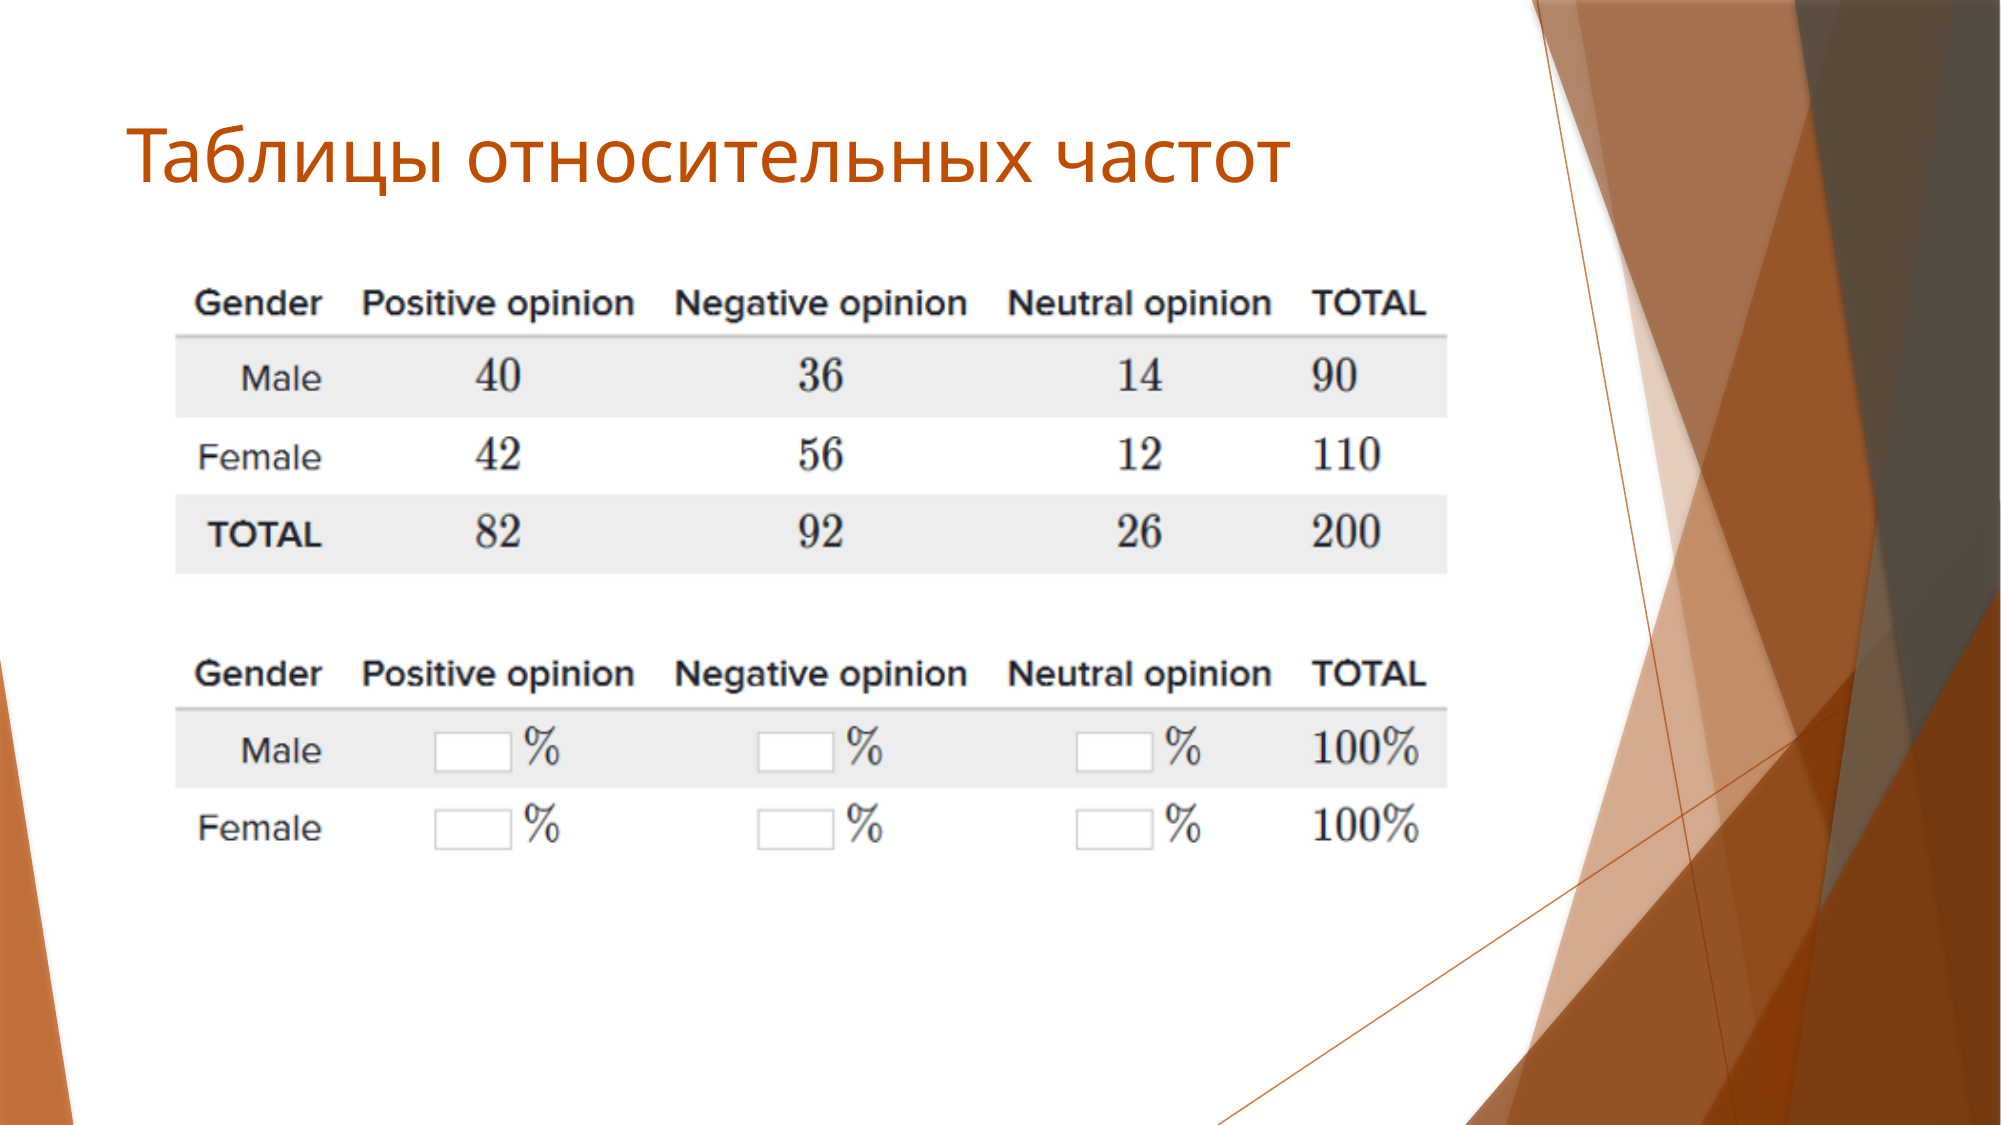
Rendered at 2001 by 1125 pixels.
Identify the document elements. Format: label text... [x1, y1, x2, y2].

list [151, 254, 1482, 940]
title Таблицы относительных частот [111, 99, 1522, 317]
